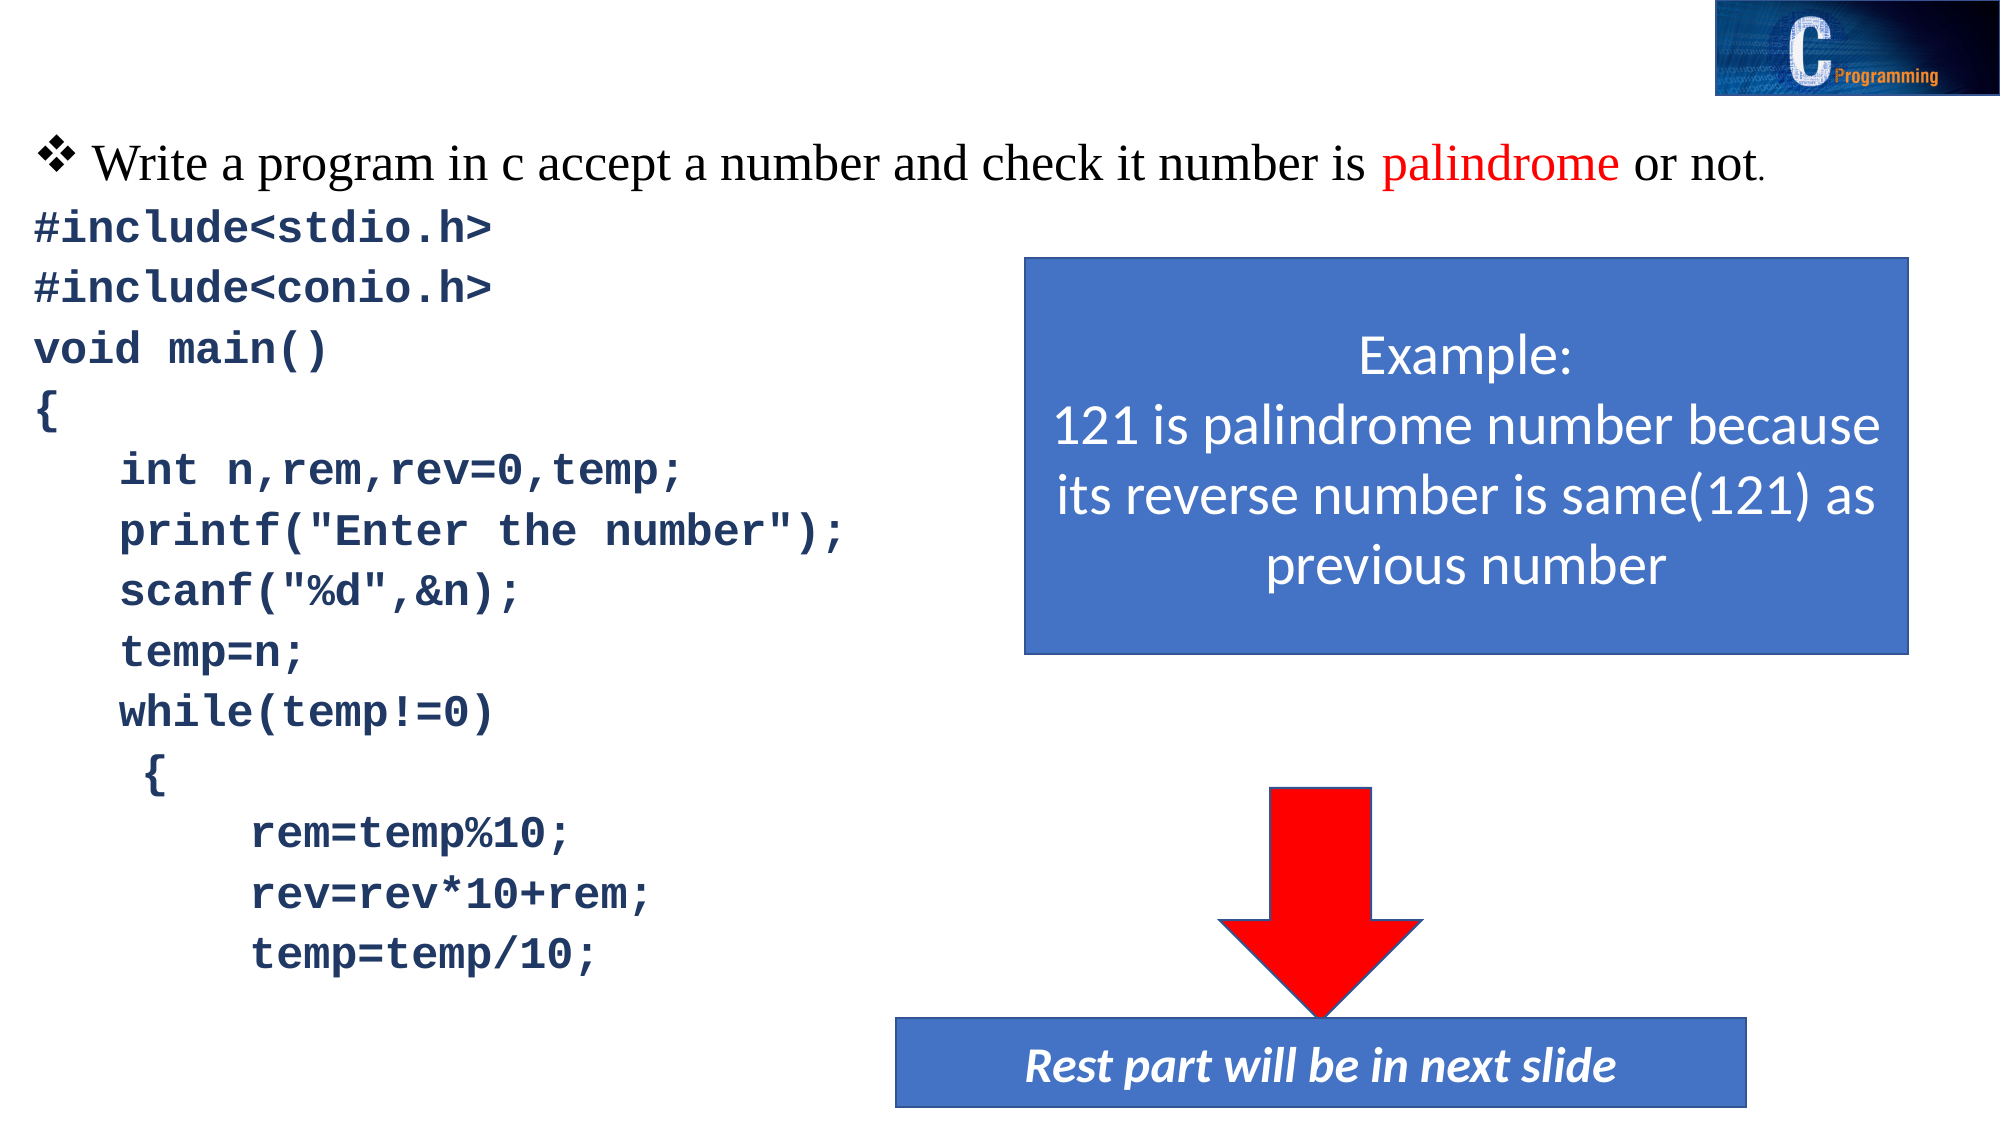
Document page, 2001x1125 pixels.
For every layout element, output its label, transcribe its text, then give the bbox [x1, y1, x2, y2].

text_box Example: 121 is palindrome number because its reverse number is same(121) as previous number [1024, 257, 1909, 655]
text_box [895, 787, 1746, 1107]
text_box [1715, 0, 2000, 96]
text_box Write a program in c accept a number and check it number is palindrome or not. #include<stdio.h> #include<conio.h> void main() { int n,rem,rev=0,temp; printf("Enter the number"); scanf("%d",&n); temp=n; while(temp!=0) { rem=temp%10; rev=rev*10+rem; temp=temp/10; [18, 53, 1928, 1072]
